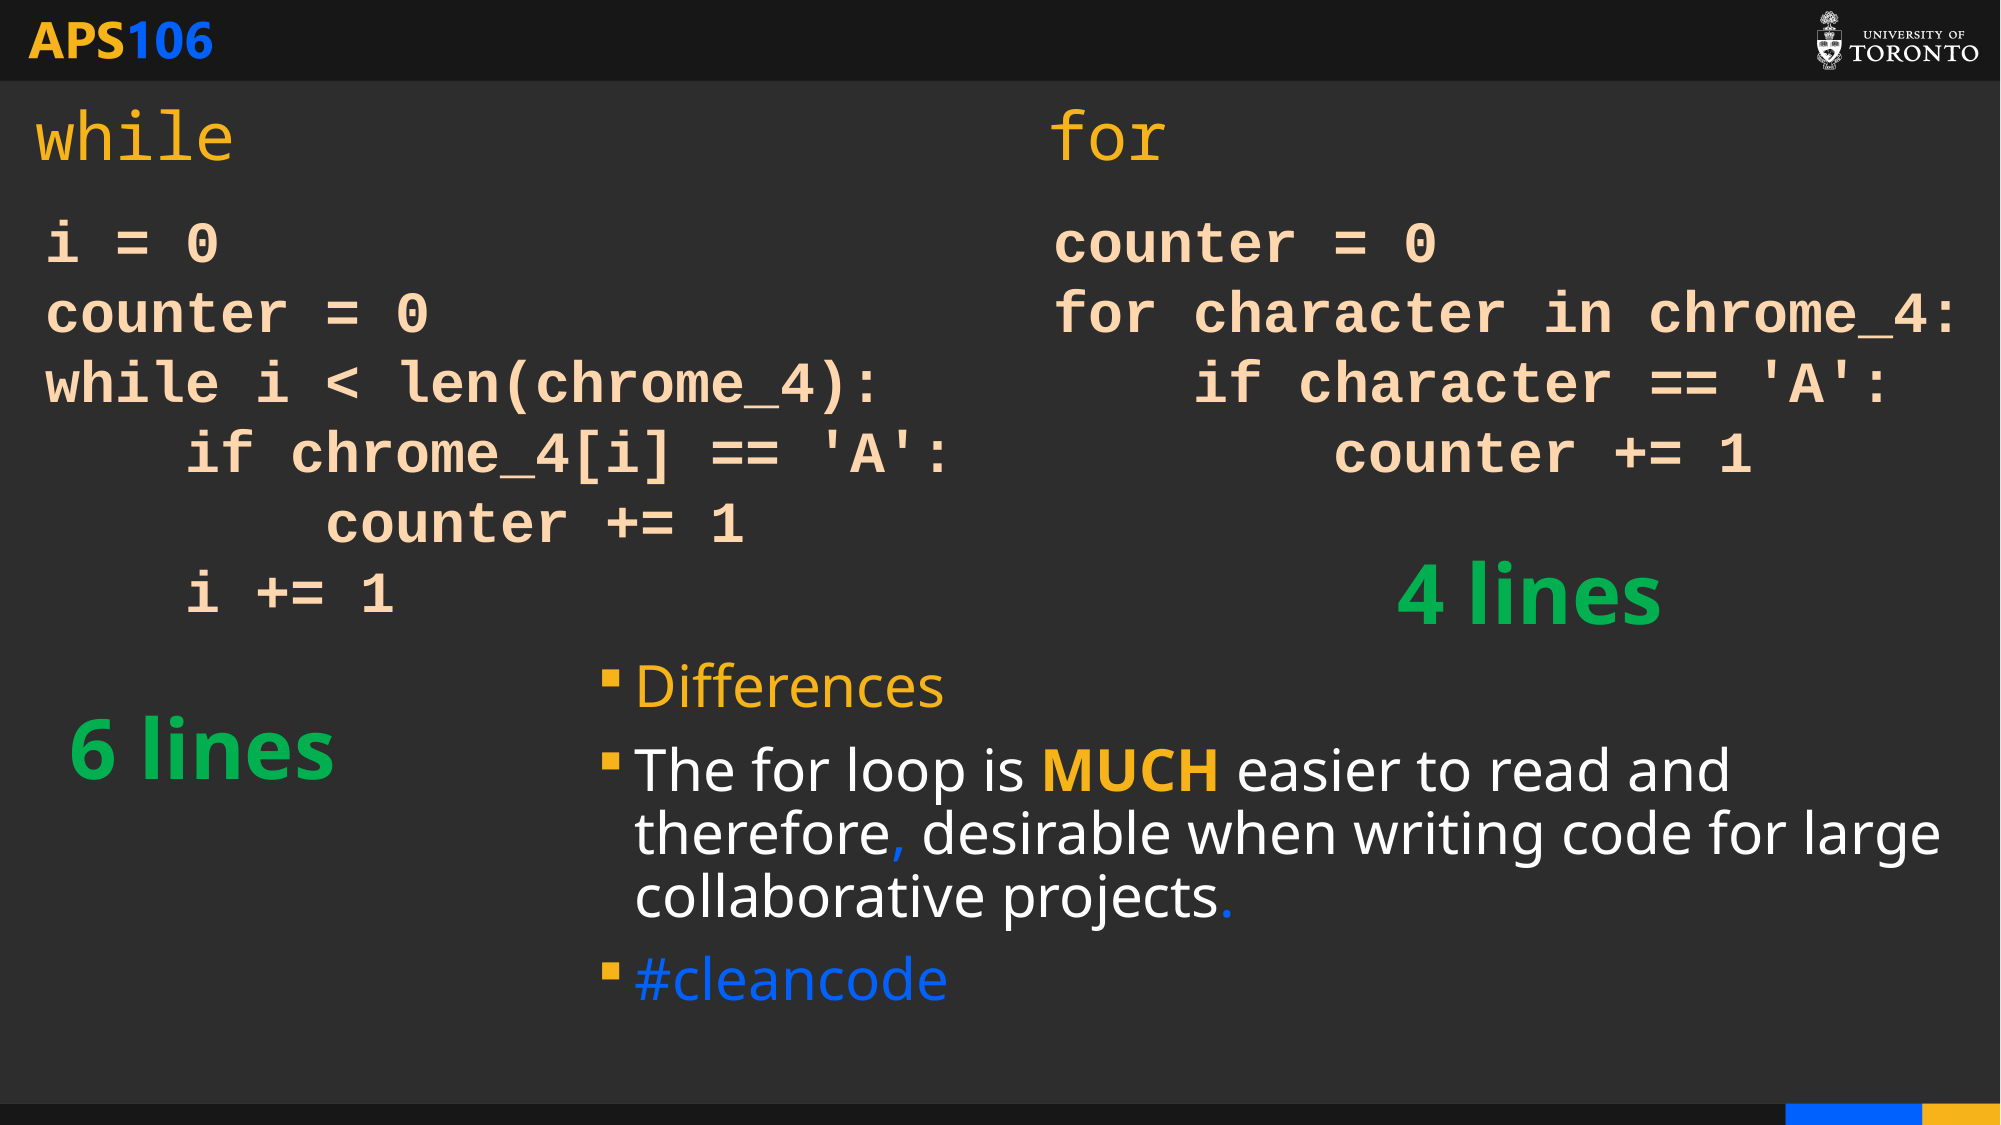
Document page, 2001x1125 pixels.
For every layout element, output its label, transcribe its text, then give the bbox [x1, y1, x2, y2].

text_box i = 0 counter = 0 while i < len(chrome_4): if chrome_4[i] == 'A': counter += 1 i += 1 [30, 196, 971, 632]
text_box 6 lines [55, 688, 351, 804]
text_box 4 lines [1382, 533, 1678, 649]
text_box for [1032, 86, 1183, 182]
picture [0, 0, 2001, 1125]
text_box counter = 0 for character in chrome_4: if character == 'A': counter += 1 [1039, 196, 1979, 492]
text_box while [20, 86, 251, 182]
list Differences The for loop is MUCH easier to read and therefore, desirable when writing code for large collaborative projects. #cleancode [582, 650, 1969, 1075]
